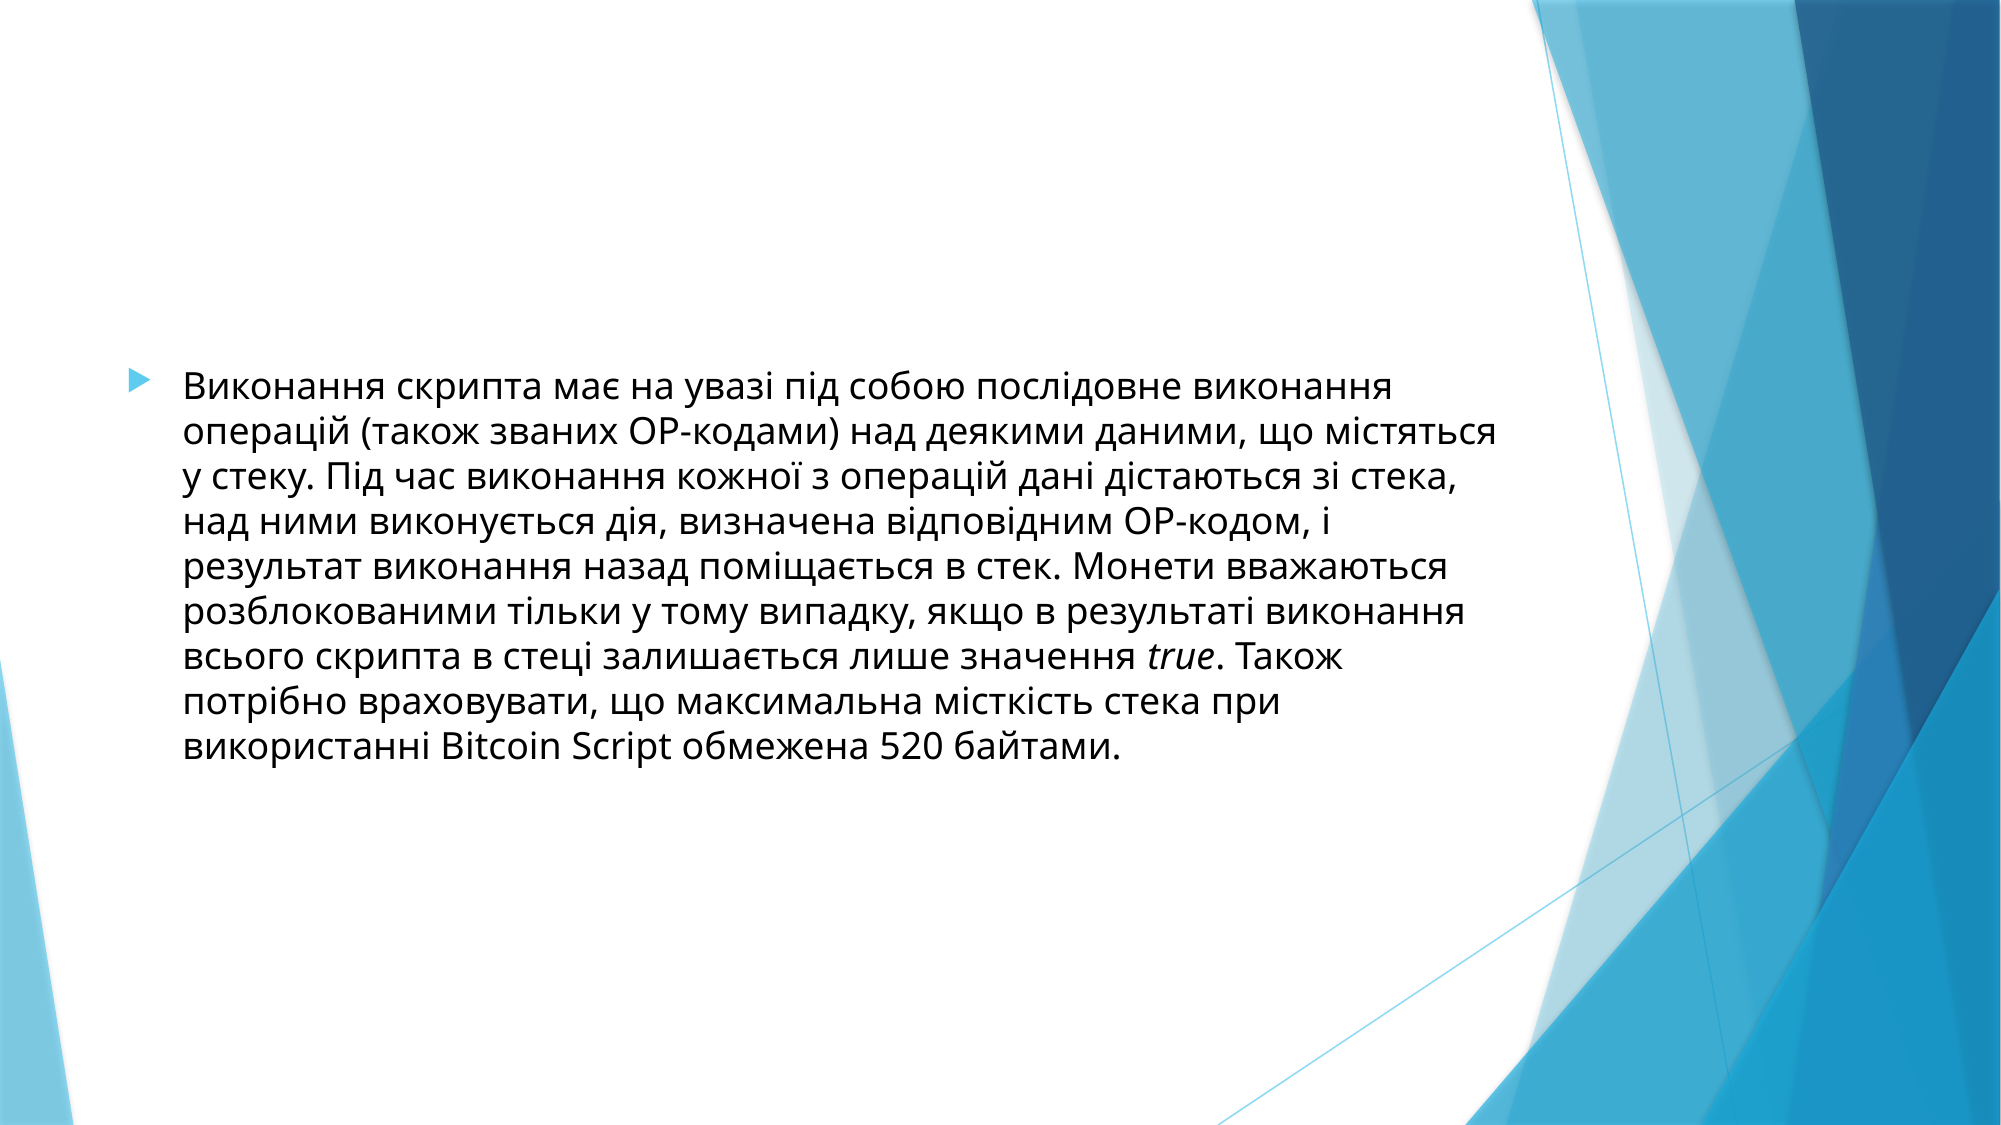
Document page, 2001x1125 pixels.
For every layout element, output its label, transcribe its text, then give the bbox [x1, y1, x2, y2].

list Виконання скрипта має на увазі під собою послідовне виконання операцій (також званих OP-кодами) над деякими даними, що містяться у стеку. Під час виконання кожної з операцій дані дістаються зі стека, над ними виконується дія, визначена відповідним OP-кодом, і результат виконання назад поміщається в стек. Монети вважаються розблокованими тільки у тому випадку, якщо в результаті виконання всього скрипта в стеці залишається лише значення true. Також потрібно враховувати, що максимальна місткість стека при використанні Bitcoin Script обмежена 520 байтами. [111, 354, 1522, 992]
